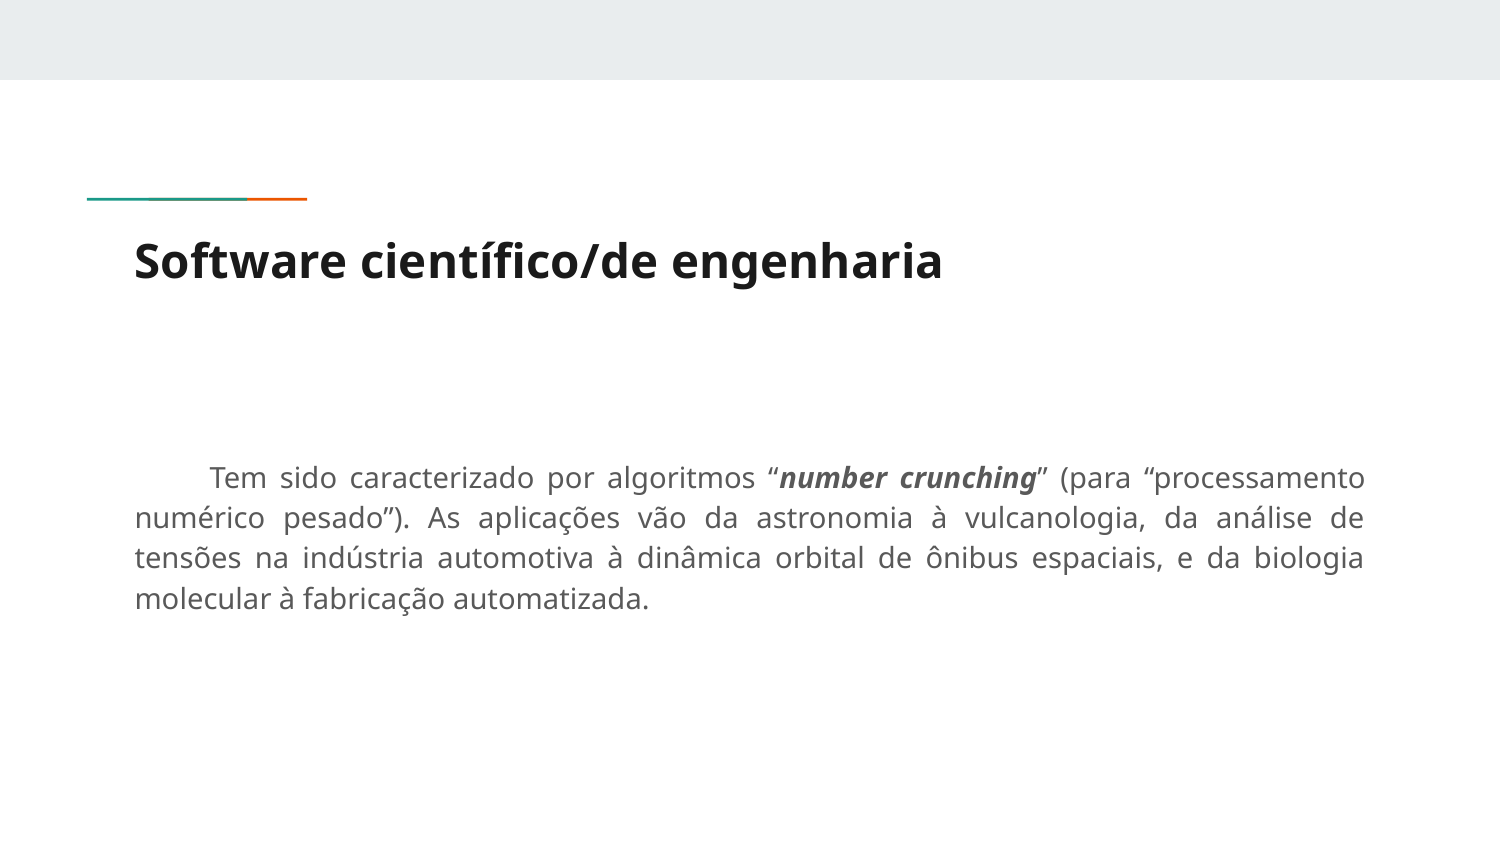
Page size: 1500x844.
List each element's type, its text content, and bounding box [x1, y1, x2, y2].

list Tem sido caracterizado por algoritmos “number crunching” (para “processamento numérico pesado”). As aplicações vão da astronomia à vulcanologia, da análise de tensões na indústria automotiva à dinâmica orbital de ônibus espaciais, e da biologia molecular à fabricação automatizada. [119, 341, 1381, 728]
title Software científico/de engenharia [119, 216, 1381, 305]
